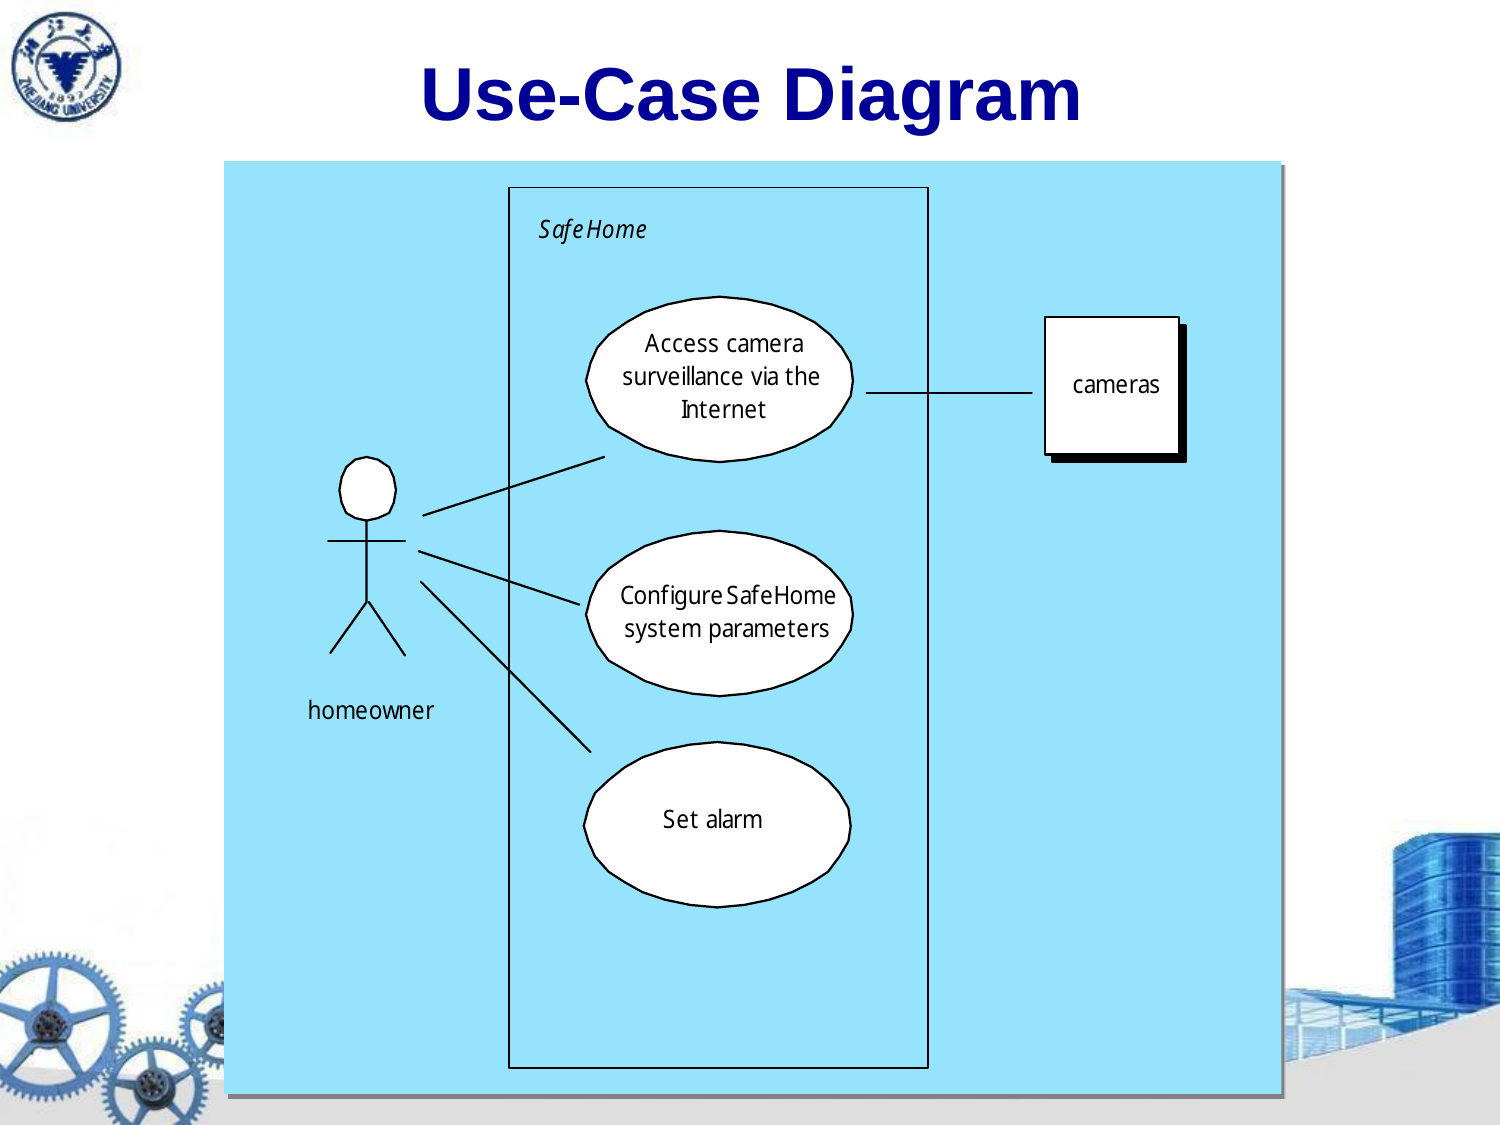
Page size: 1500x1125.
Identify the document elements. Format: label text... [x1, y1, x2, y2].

picture [0, 0, 1500, 1125]
title Use-Case Diagram [284, 19, 1220, 161]
text_box [224, 161, 1282, 1094]
